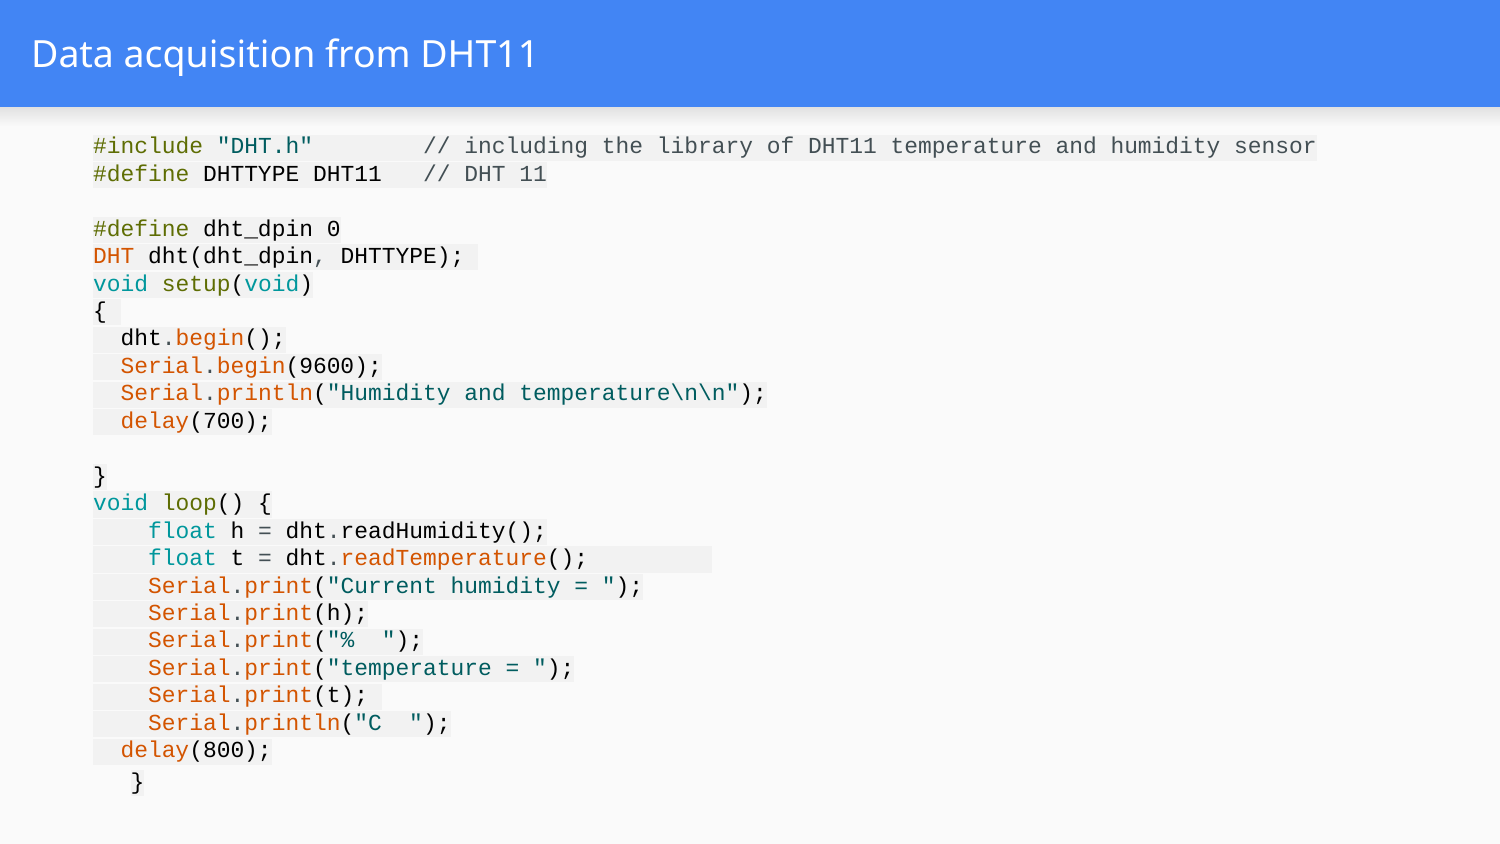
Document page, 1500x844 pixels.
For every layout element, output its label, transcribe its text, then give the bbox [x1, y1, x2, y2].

text_box #include "DHT.h" // including the library of DHT11 temperature and humidity sensor #define DHTTYPE DHT11 // DHT 11 #define dht_dpin 0 DHT dht(dht_dpin, DHTTYPE); void setup(void) { dht.begin(); Serial.begin(9600); Serial.println("Humidity and temperature\n\n"); delay(700); } void loop() { float h = dht.readHumidity(); float t = dht.readTemperature(); Serial.print("Current humidity = "); Serial.print(h); Serial.print("% "); Serial.print("temperature = "); Serial.print(t); Serial.println("C "); delay(800); } [78, 115, 1475, 844]
title Data acquisition from DHT11 [16, 2, 1464, 102]
